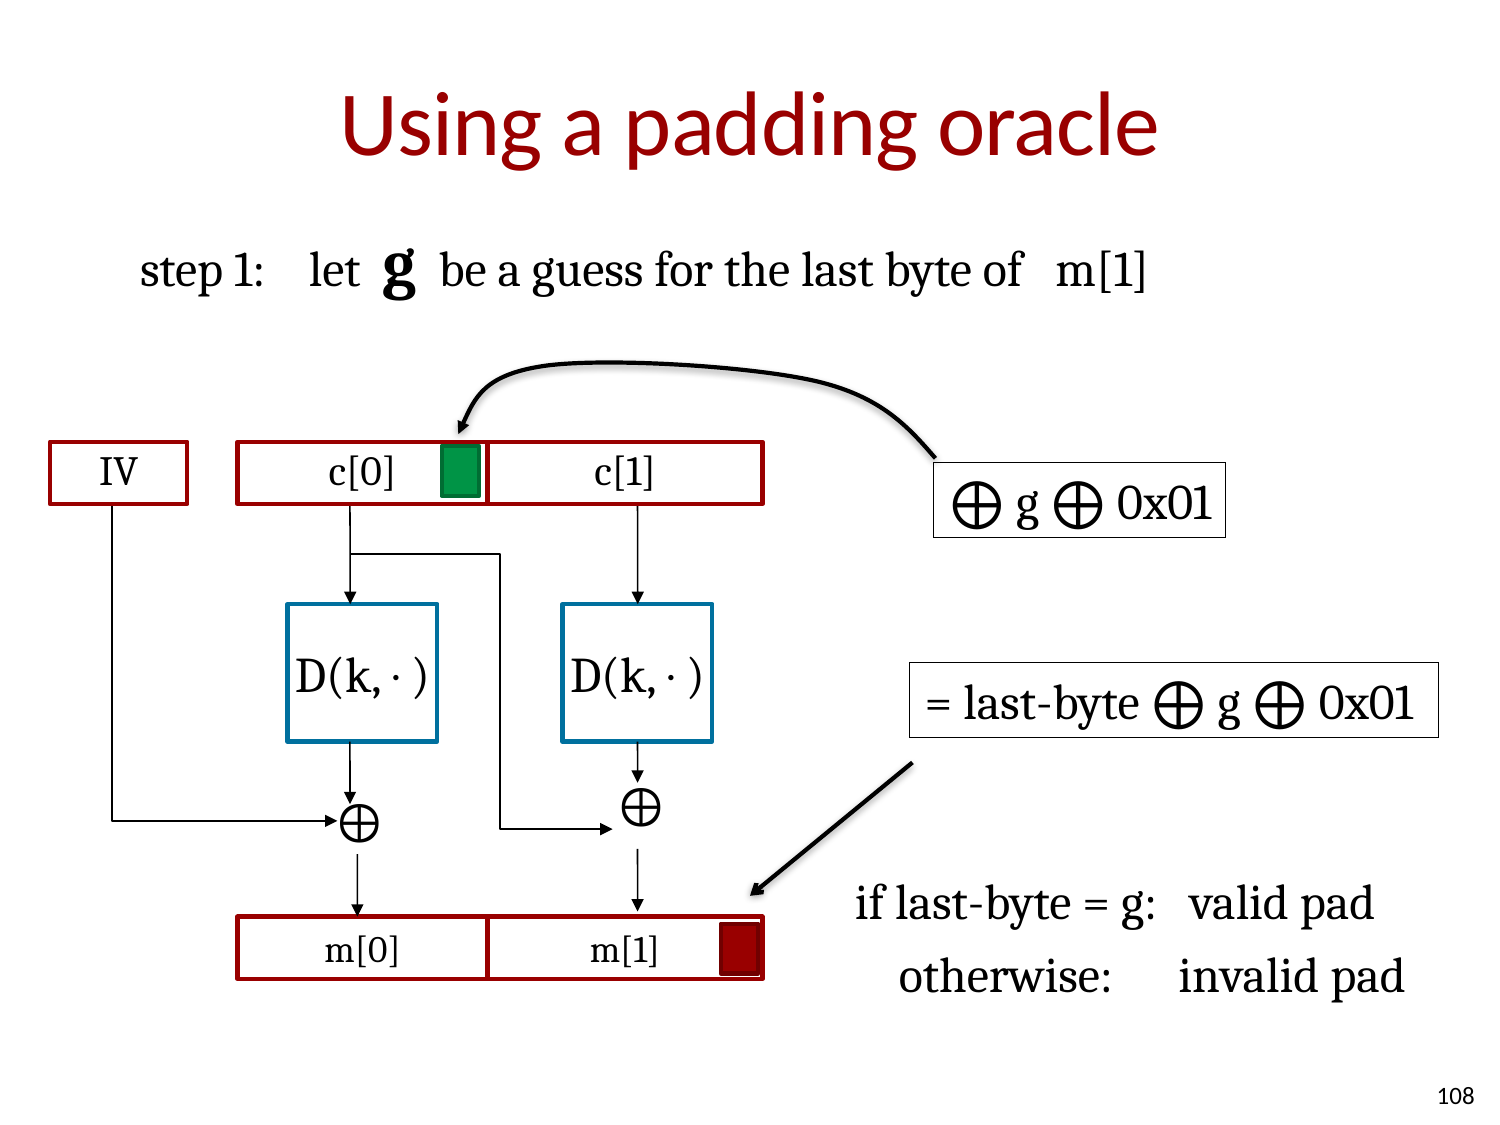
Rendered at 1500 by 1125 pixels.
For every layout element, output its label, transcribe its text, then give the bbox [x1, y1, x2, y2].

text_box [343, 741, 357, 805]
text_box m[1] [485, 914, 765, 981]
text_box  [599, 767, 683, 863]
text_box [351, 854, 364, 917]
text_box [350, 554, 613, 836]
text_box D(k,) [285, 602, 439, 744]
text_box [631, 848, 644, 912]
text_box D(k,) [560, 602, 714, 744]
text_box IV [48, 440, 189, 506]
slide_number 108 [1125, 1065, 1475, 1125]
text_box [112, 506, 338, 828]
text_box [457, 360, 938, 460]
text_box c[0] [235, 440, 485, 506]
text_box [749, 662, 1437, 897]
text_box ⨁ g ⨁ 0x01 [933, 462, 1226, 538]
text_box [719, 922, 760, 976]
text_box [343, 506, 357, 605]
text_box c[1] [485, 443, 765, 506]
text_box [631, 506, 644, 605]
text_box [440, 444, 481, 498]
text_box [631, 741, 644, 783]
title Using a padding oracle [75, 24, 1425, 213]
text_box if last-byte = g: valid pad otherwise: invalid pad [840, 905, 1422, 1010]
text_box step 1: let g be a guess for the last byte of m[1] [125, 213, 1176, 308]
text_box  [318, 783, 401, 879]
text_box m[0] [235, 914, 485, 981]
